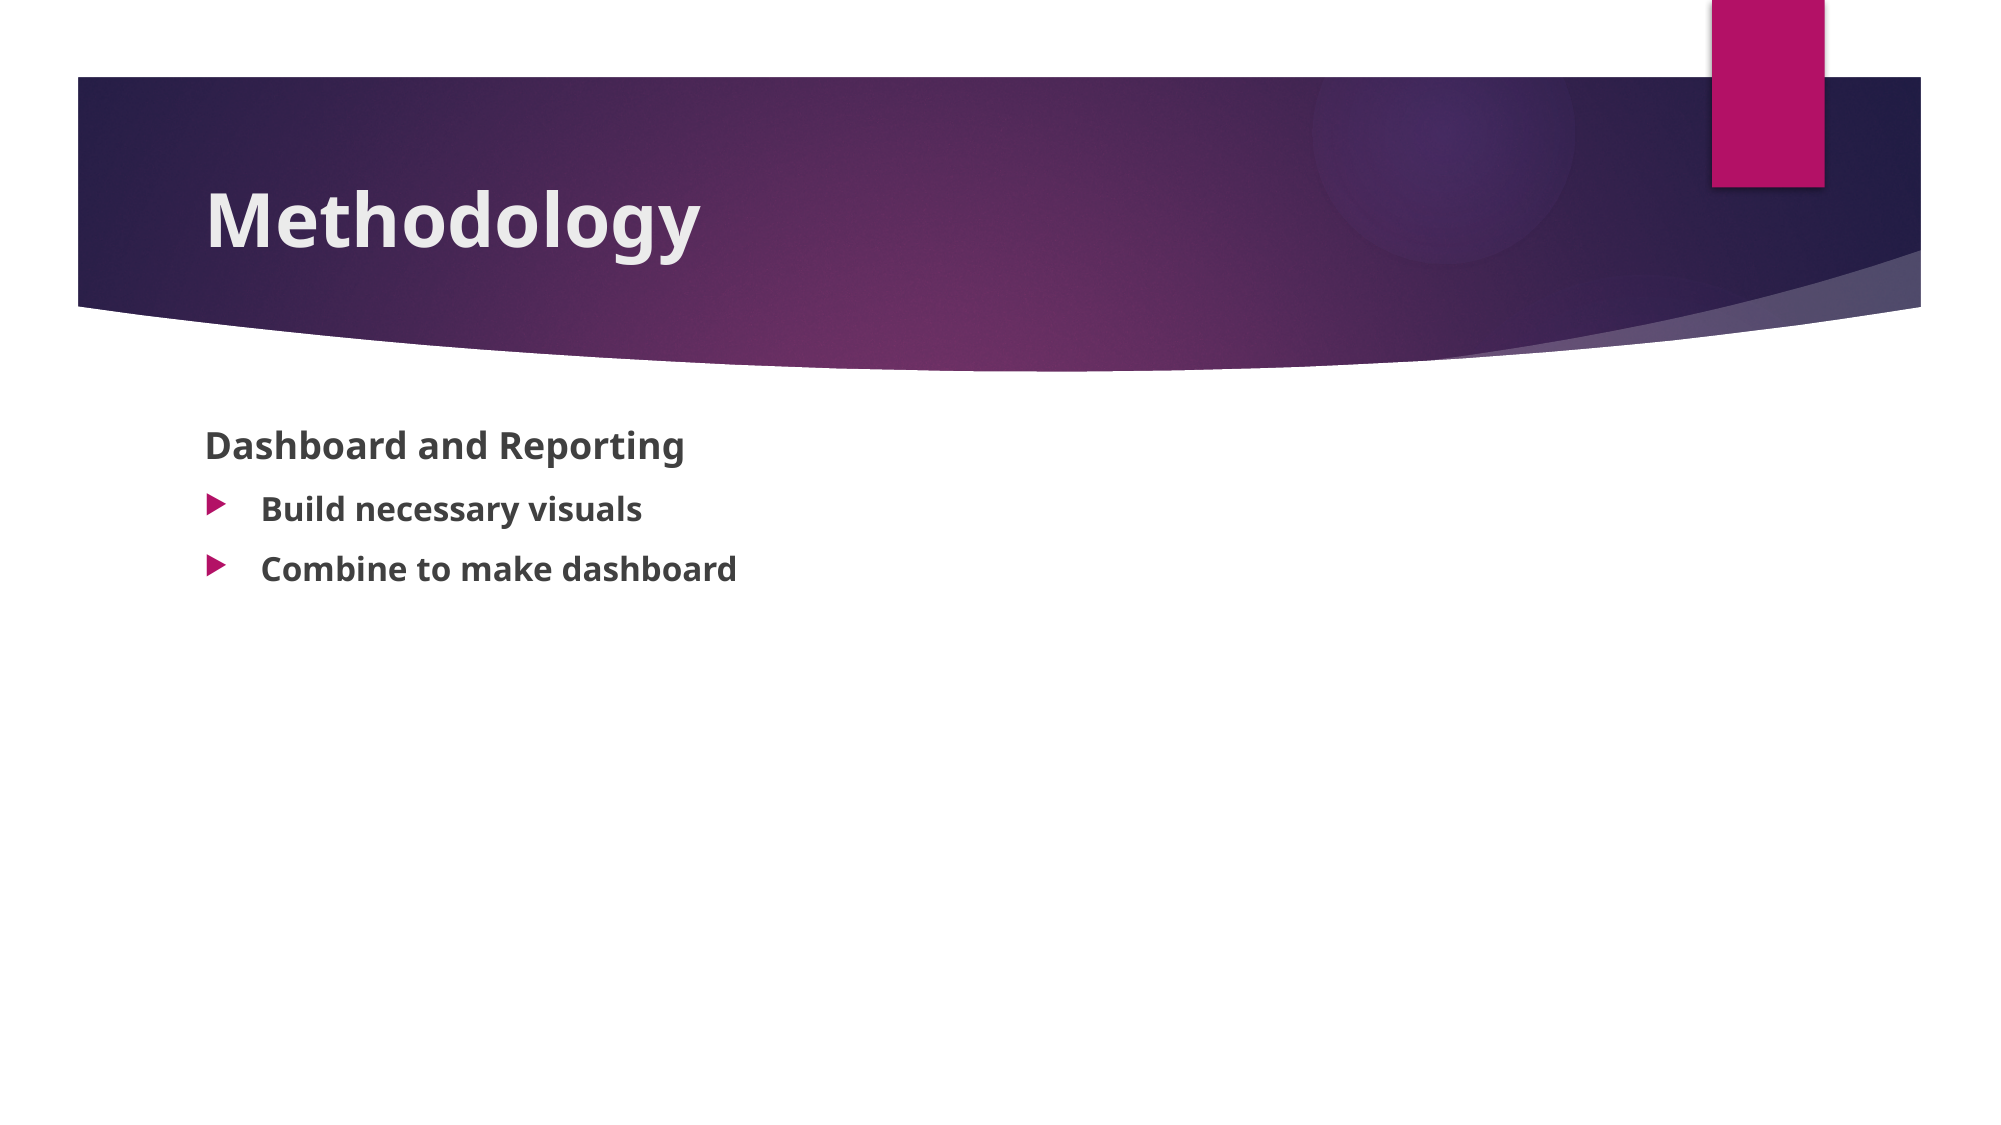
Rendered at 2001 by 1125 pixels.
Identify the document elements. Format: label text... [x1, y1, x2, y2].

list Dashboard and Reporting Build necessary visuals Combine to make dashboard [189, 414, 1855, 644]
title Methodology [189, 159, 1627, 276]
